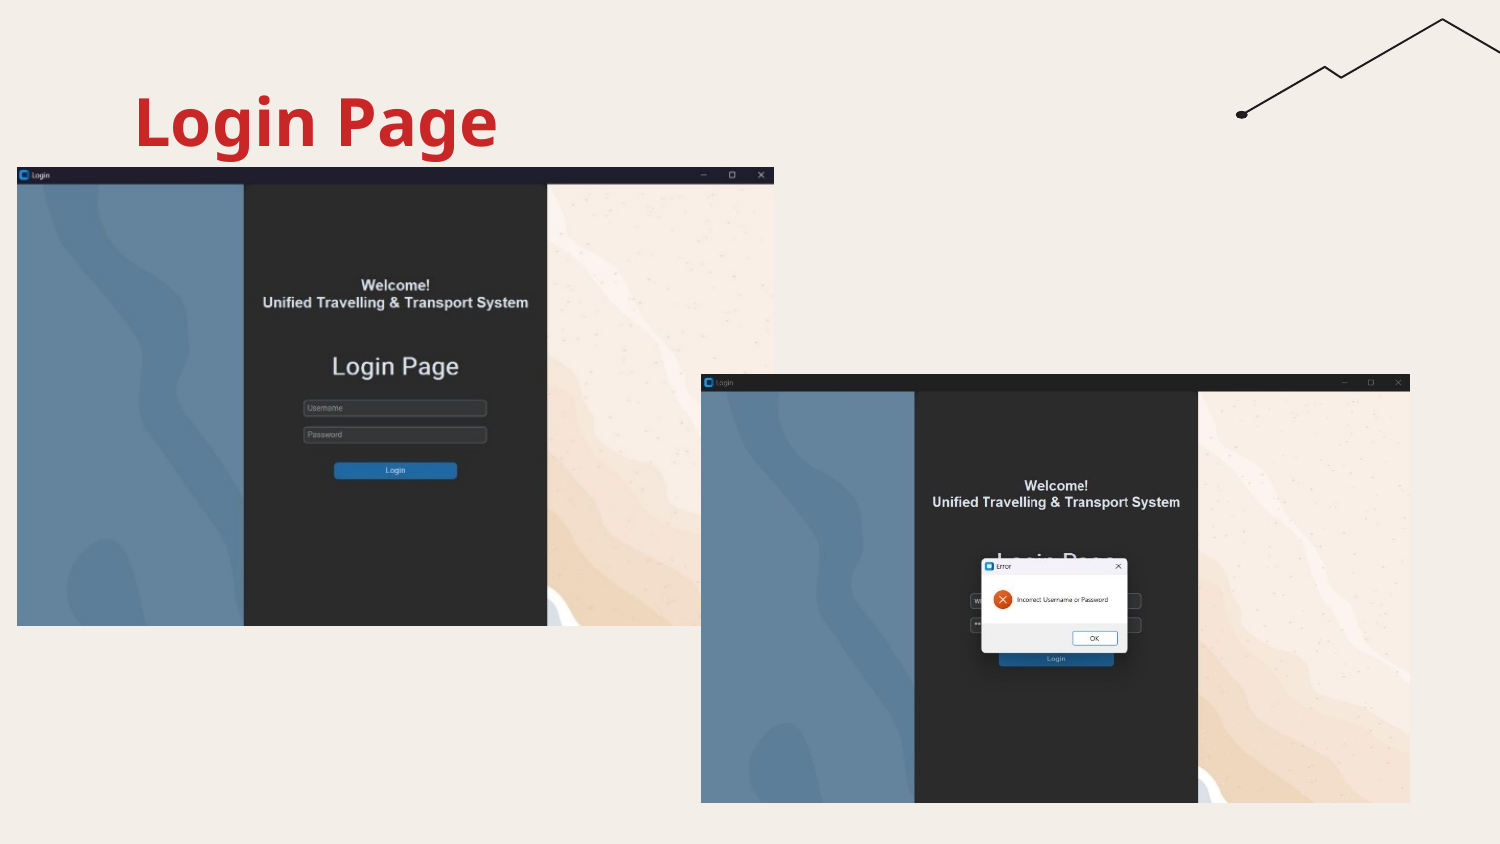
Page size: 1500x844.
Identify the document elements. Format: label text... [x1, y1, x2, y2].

picture [17, 167, 1410, 803]
title Login Page [118, 72, 1382, 167]
